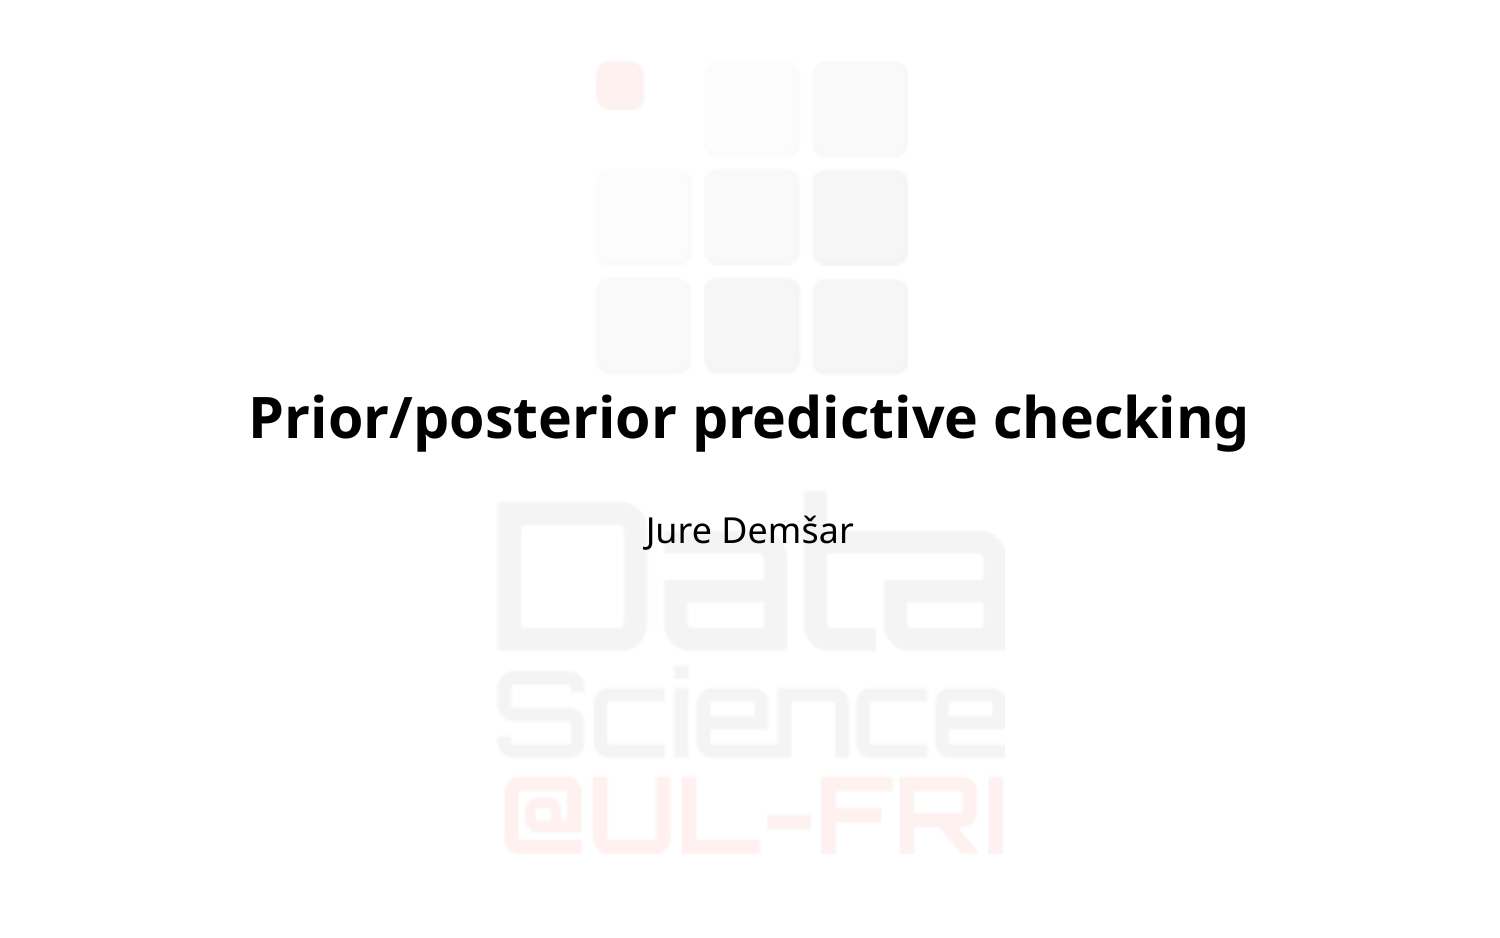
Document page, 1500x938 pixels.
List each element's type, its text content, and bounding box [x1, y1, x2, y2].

title Prior/posterior predictive checking Jure Demšar [187, 378, 495, 560]
title Prior/posterior predictive checking Jure Demšar [1005, 378, 1313, 560]
picture [495, 59, 1005, 879]
